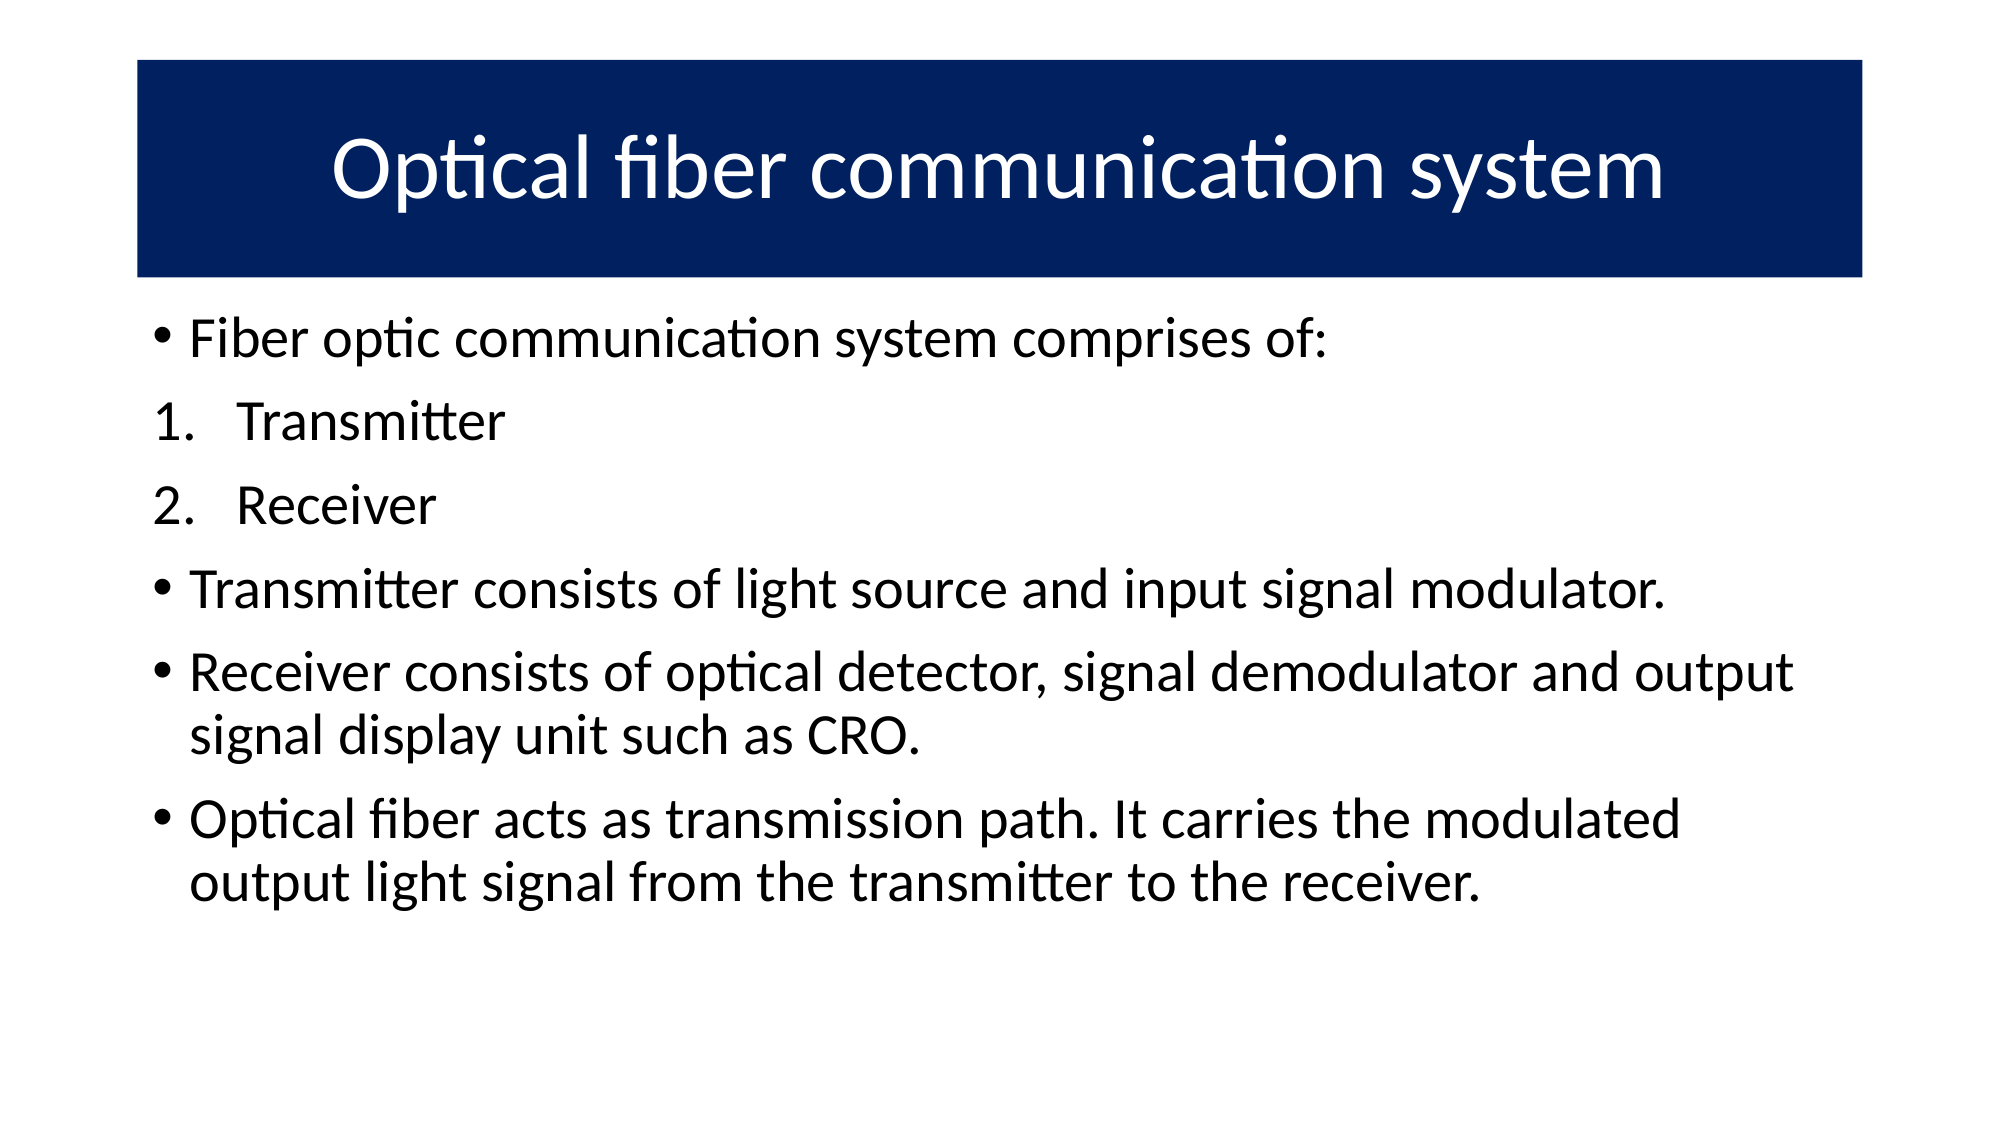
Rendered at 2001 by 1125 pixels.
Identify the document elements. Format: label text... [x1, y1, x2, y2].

title Optical fiber communication system [137, 59, 1863, 278]
list Fiber optic communication system comprises of: Transmitter Receiver Transmitter consists of light source and input signal modulator. Receiver consists of optical detector, signal demodulator and output signal display unit such as CRO. Optical fiber acts as transmission path. It carries the modulated output light signal from the transmitter to the receiver. [137, 299, 1863, 1014]
